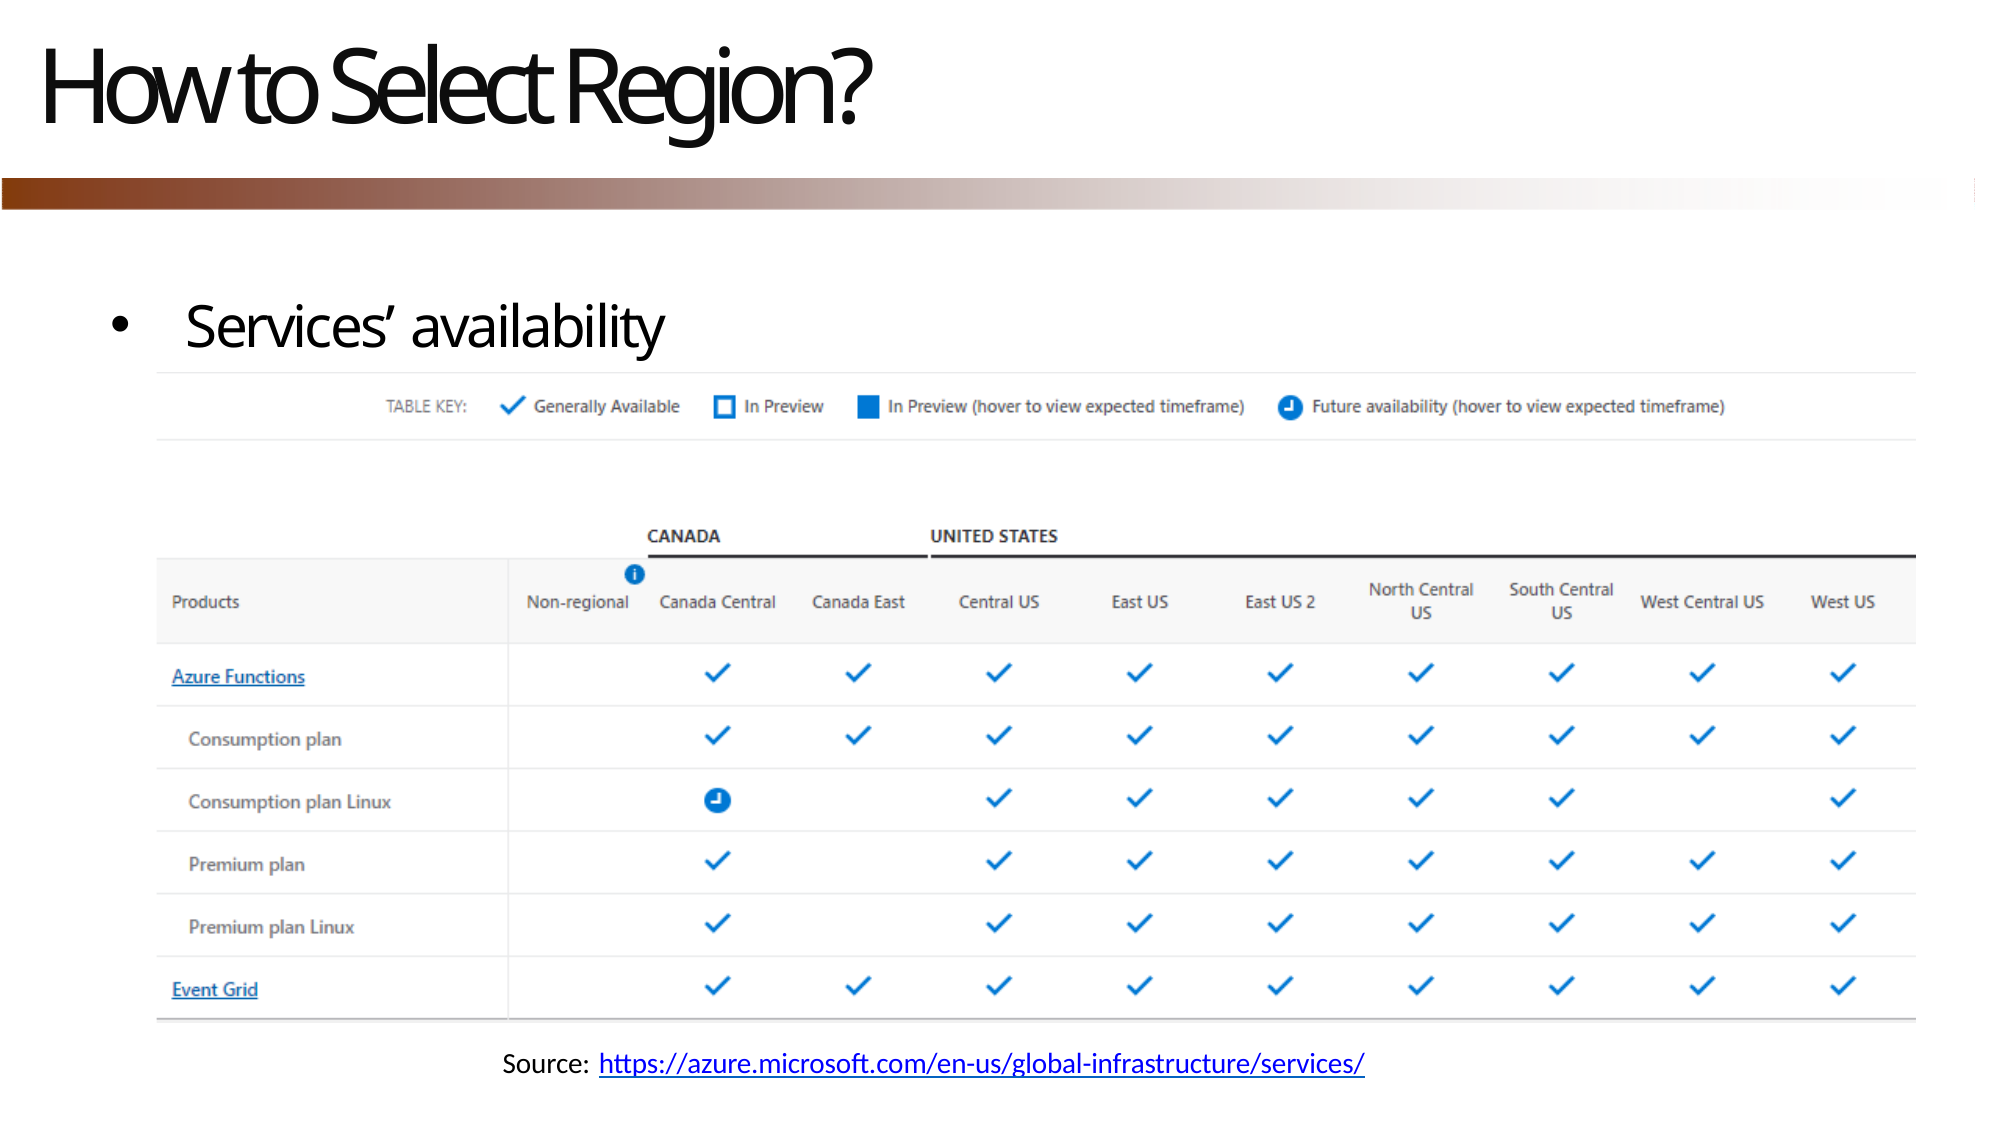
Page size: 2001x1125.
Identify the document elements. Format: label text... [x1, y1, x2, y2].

text_box Source: https://azure.microsoft.com/en-us/global-infrastructure/services/ [500, 1042, 1382, 1080]
text_box [1, 178, 1975, 210]
title How to Select Region? [34, 17, 1080, 208]
text_box Services’ availability [108, 286, 719, 359]
text_box [156, 372, 1916, 1023]
